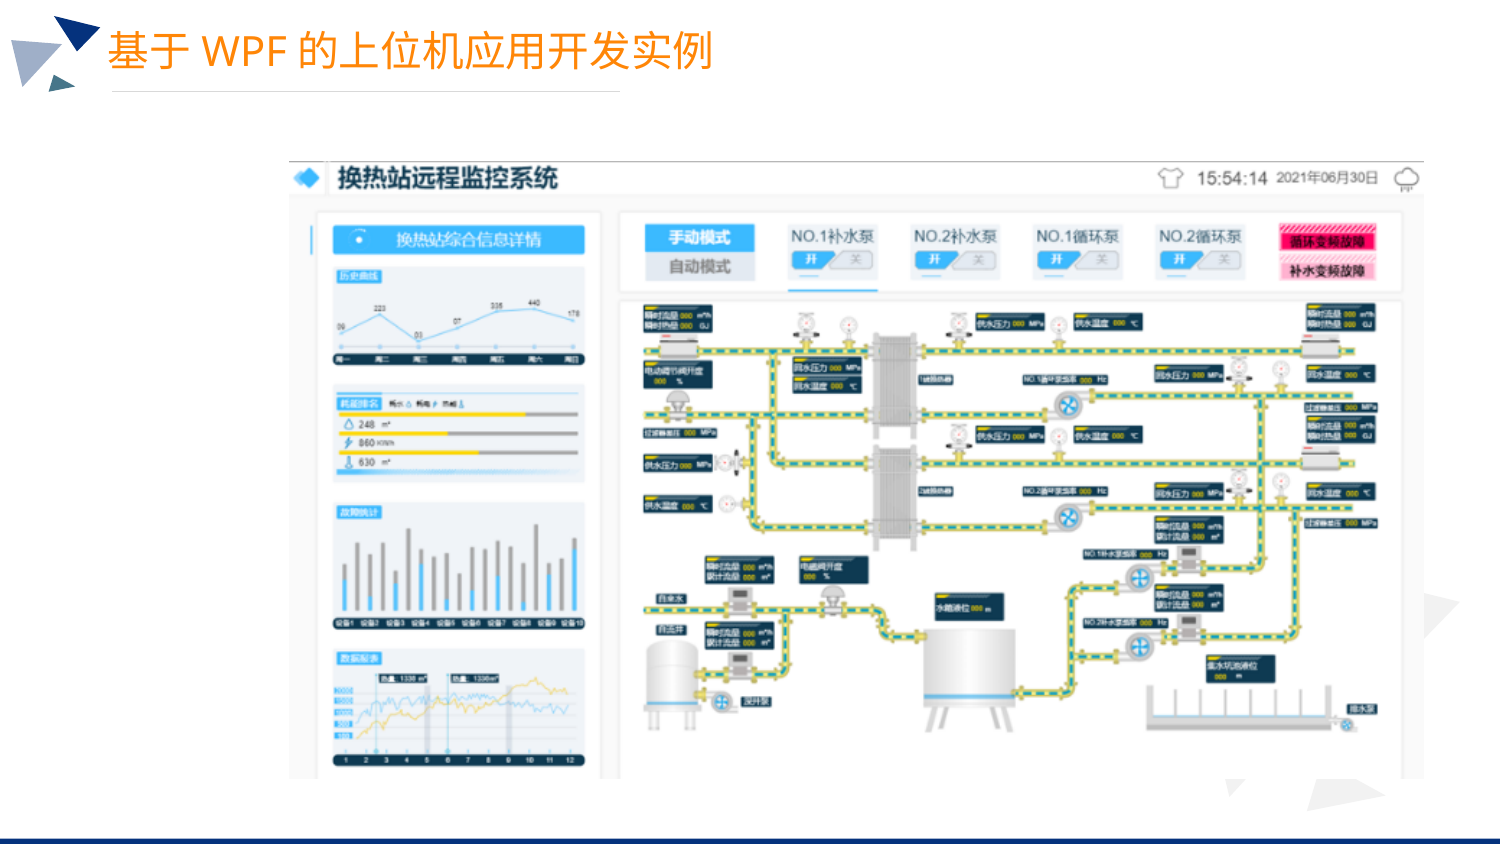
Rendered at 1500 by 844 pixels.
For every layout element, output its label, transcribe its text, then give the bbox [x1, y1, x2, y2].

text_box 基于WPF的上位机应用开发实例 [93, 17, 730, 83]
picture [289, 161, 1424, 779]
